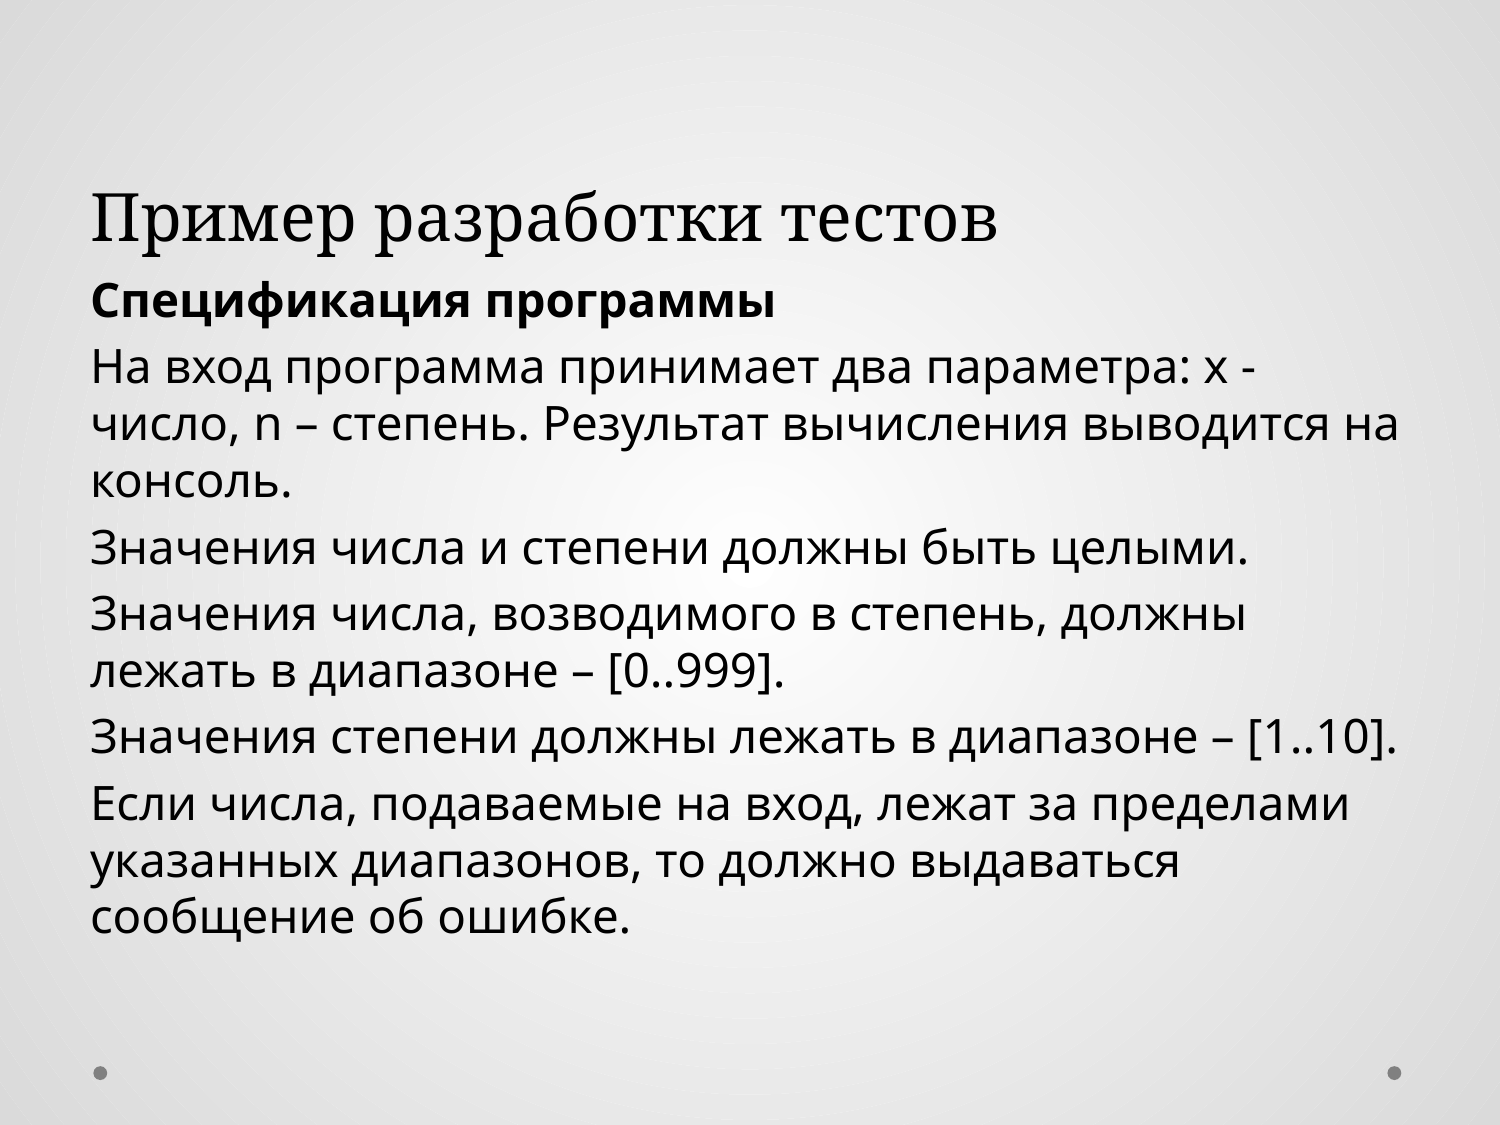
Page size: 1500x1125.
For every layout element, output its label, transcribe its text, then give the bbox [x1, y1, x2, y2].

title Пример разработки тестов [75, 0, 1425, 262]
list Спецификация программы На вход программа принимает два параметра: x - число, n – степень. Результат вычисления выводится на консоль. Значения числа и степени должны быть целыми. Значения числа, возводимого в степень, должны лежать в диапазоне – [0..999]. Значения степени должны лежать в диапазоне – [1..10]. Если числа, подаваемые на вход, лежат за пределами указанных диапазонов, то должно выдаваться сообщение об ошибке. [75, 262, 1425, 1005]
